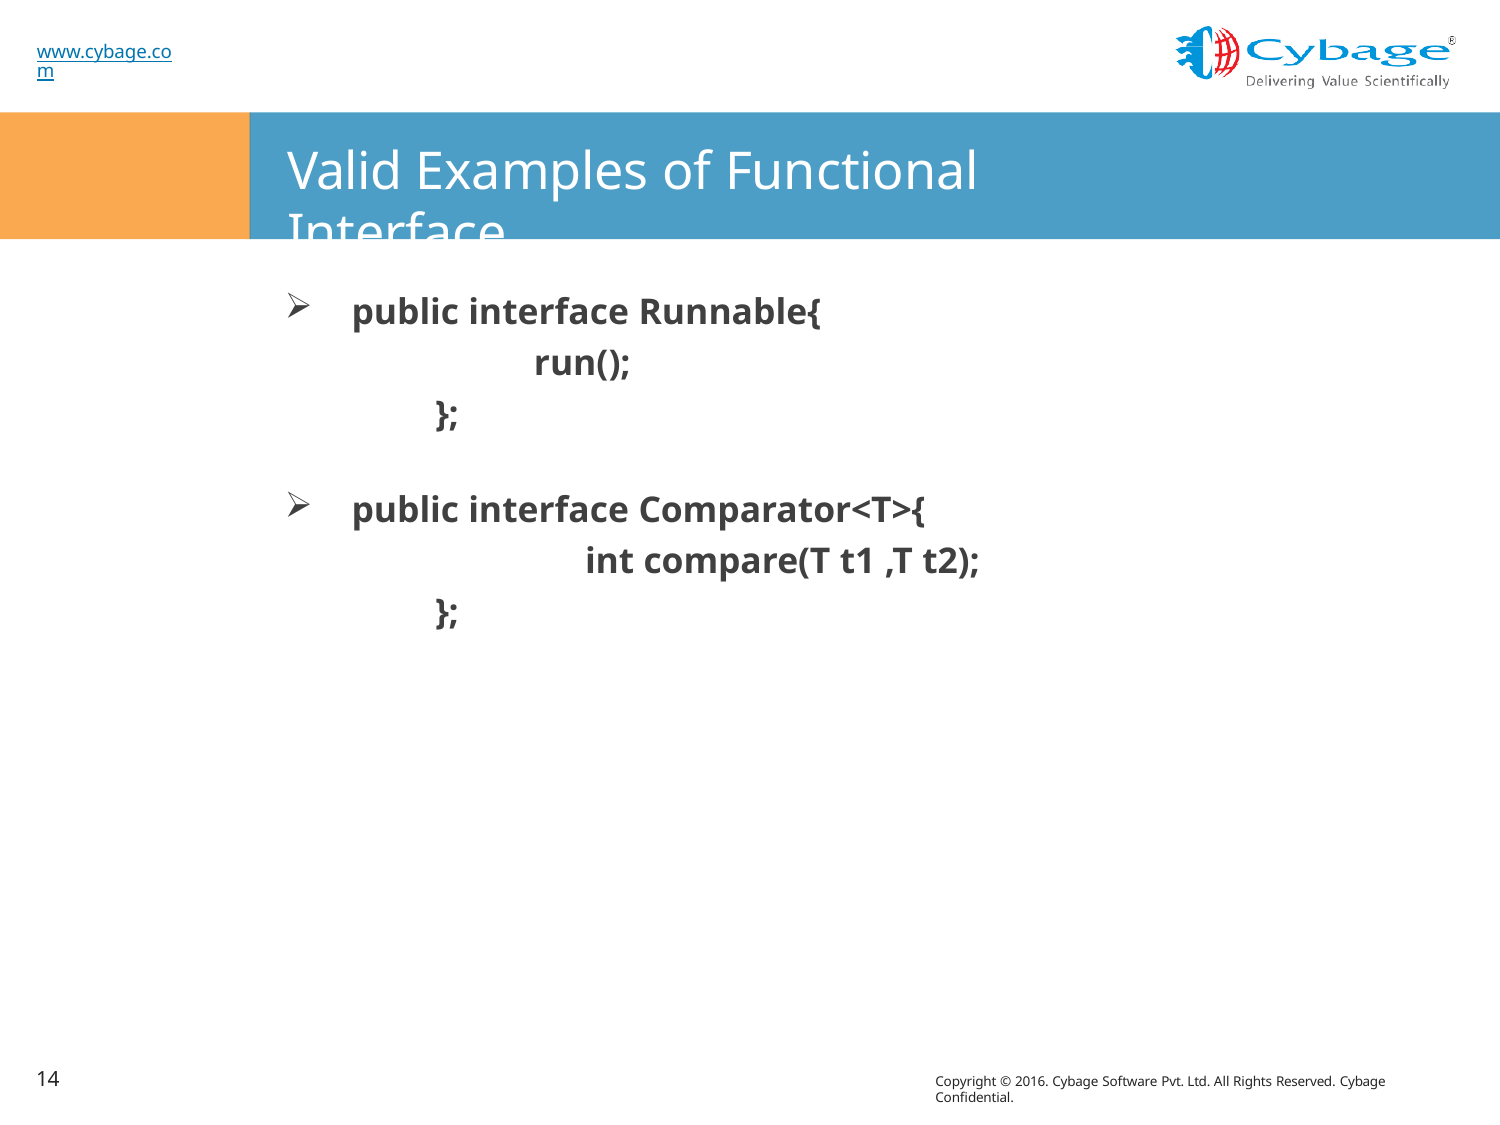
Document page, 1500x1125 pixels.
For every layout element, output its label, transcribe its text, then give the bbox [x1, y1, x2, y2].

picture [1175, 26, 1203, 48]
text_box public interface Runnable{ run(); }; public interface Comparator<T>{ int compare(T t1 ,T t2); }; [282, 278, 1031, 686]
slide_number 14 [29, 1065, 66, 1125]
footer Copyright © 2016. Cybage Software Pvt. Ltd. All Rights Reserved. Cybage Confidential. [933, 1072, 1468, 1125]
text_box www.cybage.com [34, 38, 186, 66]
picture [1175, 26, 1456, 89]
title Valid Examples of Functional Interface [284, 135, 1156, 326]
